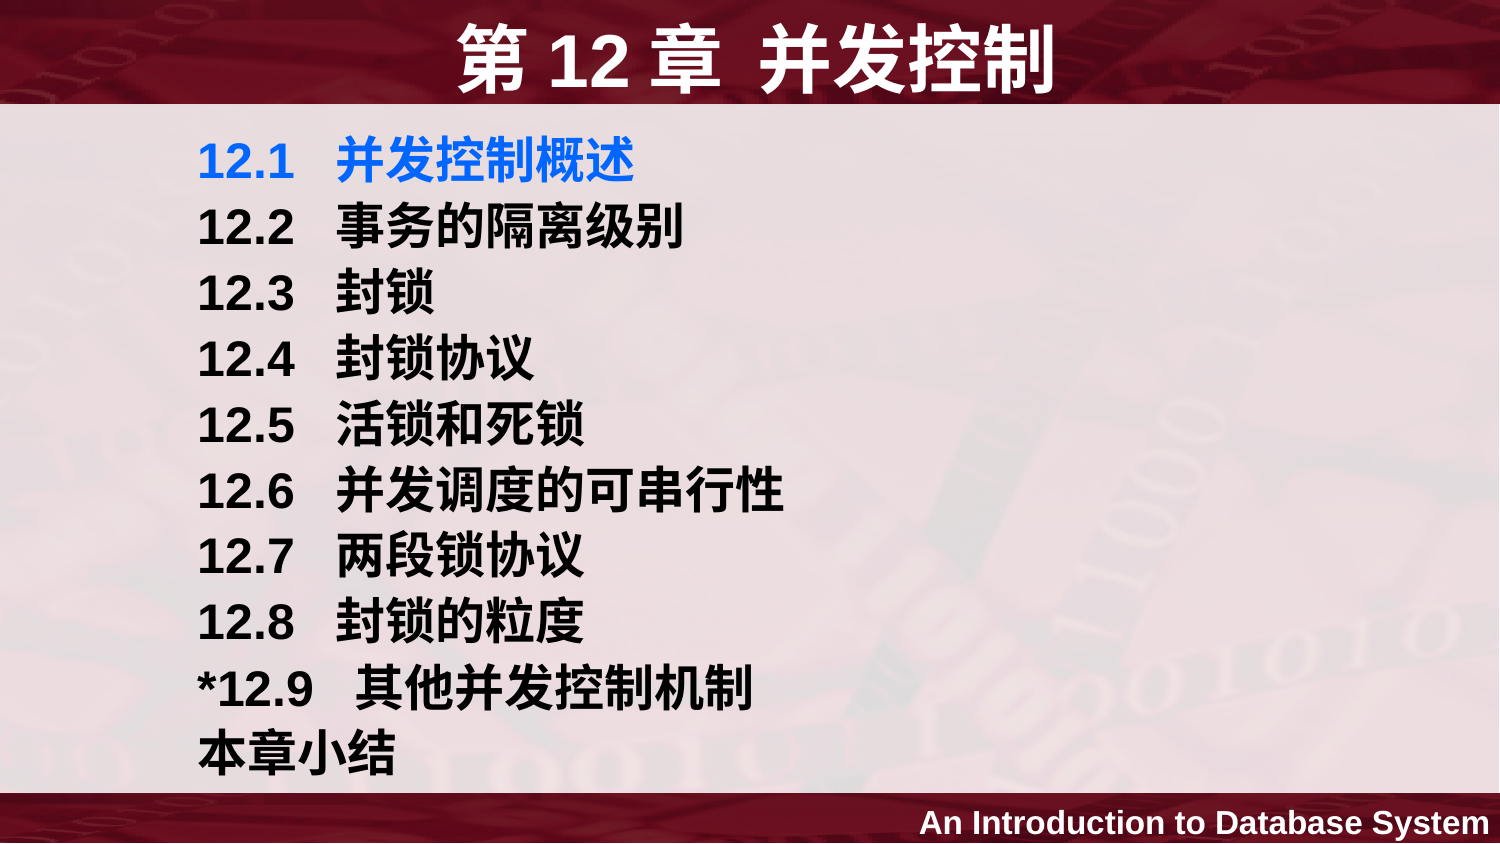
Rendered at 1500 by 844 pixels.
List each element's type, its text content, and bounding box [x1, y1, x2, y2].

text_box 12.1 并发控制概述 12.2 事务的隔离级别 12.3 封锁 12.4 封锁协议 12.5 活锁和死锁 12.6 并发调度的可串行性 12.7 两段锁协议 12.8 封锁的粒度 *12.9 其他并发控制机制 本章小结 [183, 114, 1449, 788]
picture [0, 0, 1500, 843]
title 第12章 并发控制 [150, 22, 1363, 92]
